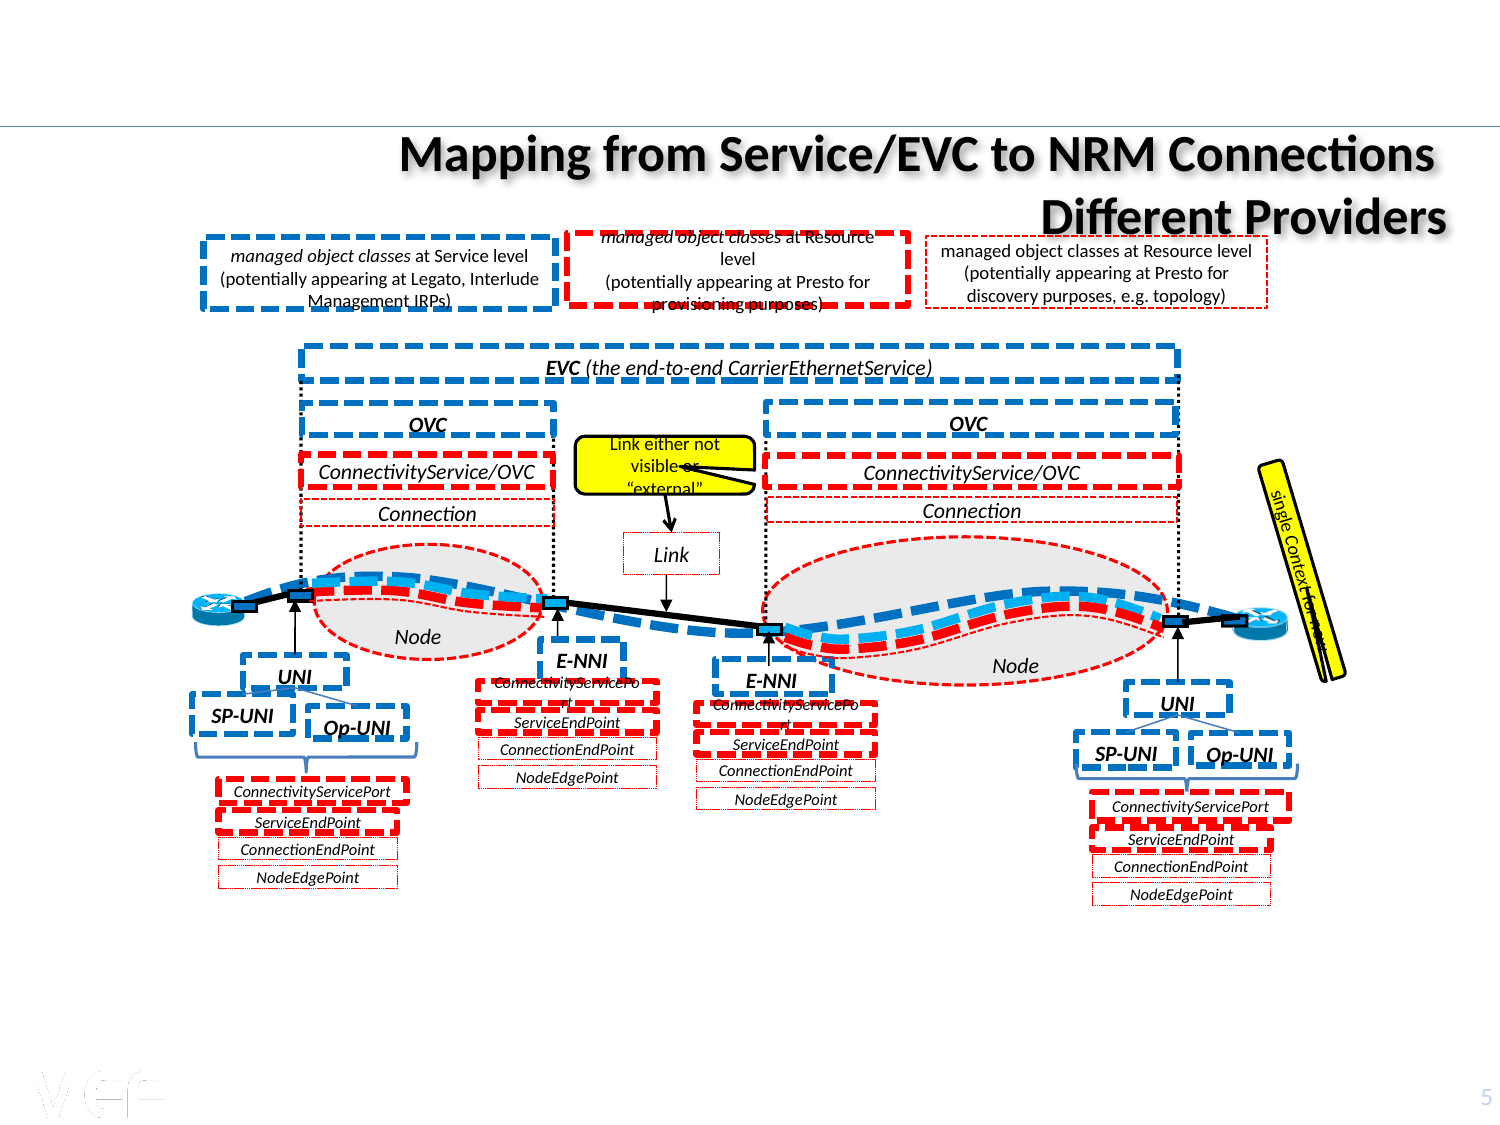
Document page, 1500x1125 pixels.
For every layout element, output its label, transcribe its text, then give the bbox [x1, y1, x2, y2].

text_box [1177, 714, 1241, 734]
text_box NodeEdgePoint [218, 865, 398, 889]
text_box Link [623, 532, 720, 575]
text_box single Context for now [1258, 459, 1346, 683]
text_box ServiceEndPoint [218, 809, 398, 833]
text_box managed object classes at Resource level (potentially appearing at Presto for discovery purposes, e.g. topology) [925, 235, 1268, 309]
text_box [841, 614, 961, 625]
text_box Connection [300, 498, 555, 527]
picture [1221, 607, 1288, 642]
text_box ServiceEndPoint [1091, 827, 1271, 851]
text_box [660, 575, 673, 612]
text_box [294, 687, 358, 706]
text_box ConnectivityServicePort [1091, 791, 1290, 821]
text_box ConnectivityService/OVC [300, 454, 553, 488]
text_box [1075, 763, 1299, 791]
text_box SP-UNI [192, 694, 293, 734]
text_box ConnectivityService/OVC [764, 455, 1180, 488]
text_box [311, 580, 543, 600]
text_box Op-UNI [1190, 732, 1290, 763]
text_box UNI [242, 655, 347, 687]
text_box [323, 544, 543, 597]
text_box [762, 536, 1166, 613]
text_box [1126, 714, 1176, 733]
text_box [568, 591, 1216, 634]
picture [1264, 618, 1279, 626]
text_box [1147, 629, 1162, 634]
text_box [907, 623, 970, 634]
text_box [833, 638, 1154, 686]
text_box ConnectionEndPoint [477, 736, 657, 760]
text_box [913, 634, 963, 643]
text_box Node [977, 644, 1069, 686]
text_box [784, 605, 1165, 645]
text_box SP-UNI [1076, 732, 1177, 763]
text_box [308, 598, 545, 618]
text_box Link either not visible or “external” [574, 435, 756, 495]
picture [27, 1071, 165, 1118]
text_box OVC [766, 401, 1176, 435]
text_box NodeEdgePoint [477, 765, 657, 789]
text_box NodeEdgePoint [1091, 882, 1271, 906]
text_box [1144, 618, 1163, 626]
text_box [313, 593, 379, 600]
text_box Connection [766, 496, 1178, 523]
text_box managed object classes at Resource level (potentially appearing at Presto for provisioning purposes) [566, 232, 909, 306]
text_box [242, 687, 293, 695]
text_box [313, 589, 542, 609]
text_box [773, 631, 806, 646]
text_box Node [379, 615, 471, 657]
text_box [302, 576, 513, 596]
text_box NodeEdgePoint [696, 787, 876, 810]
text_box [314, 603, 539, 656]
text_box ConnectionEndPoint [696, 758, 876, 782]
text_box OVC [301, 402, 554, 436]
text_box [543, 597, 568, 609]
text_box ConnectionEndPoint [218, 836, 398, 860]
text_box managed object classes at Service level (potentially appearing at Legato, Interlude Management IRPs) [203, 236, 556, 309]
text_box [194, 742, 418, 773]
text_box E-NNI [715, 658, 833, 695]
text_box [784, 595, 1161, 636]
text_box [446, 606, 543, 615]
text_box [249, 601, 257, 612]
text_box [1171, 626, 1185, 682]
text_box ConnectivityServicePort [696, 702, 876, 726]
text_box ServiceEndPoint [696, 731, 876, 755]
text_box [796, 652, 820, 658]
text_box [757, 624, 782, 635]
text_box [551, 609, 564, 639]
text_box Op-UNI [307, 705, 407, 739]
text_box EVC (the end-to-end CarrierEthernetService) [301, 345, 1178, 381]
text_box ConnectivityServicePort [477, 680, 657, 704]
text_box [664, 493, 672, 533]
text_box [288, 590, 313, 602]
text_box [406, 590, 543, 607]
text_box ServiceEndPoint [477, 709, 657, 733]
text_box ConnectionEndPoint [1091, 854, 1271, 878]
text_box [249, 583, 301, 603]
title Mapping from Service/EVC to NRM Connections Different Providers [92, 145, 1463, 219]
text_box ConnectivityServicePort [218, 778, 407, 804]
text_box [1163, 616, 1188, 627]
text_box [288, 599, 302, 655]
text_box [762, 631, 776, 658]
text_box [783, 614, 1164, 659]
text_box UNI [1125, 682, 1230, 714]
text_box E-NNI [540, 639, 624, 680]
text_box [191, 593, 245, 627]
